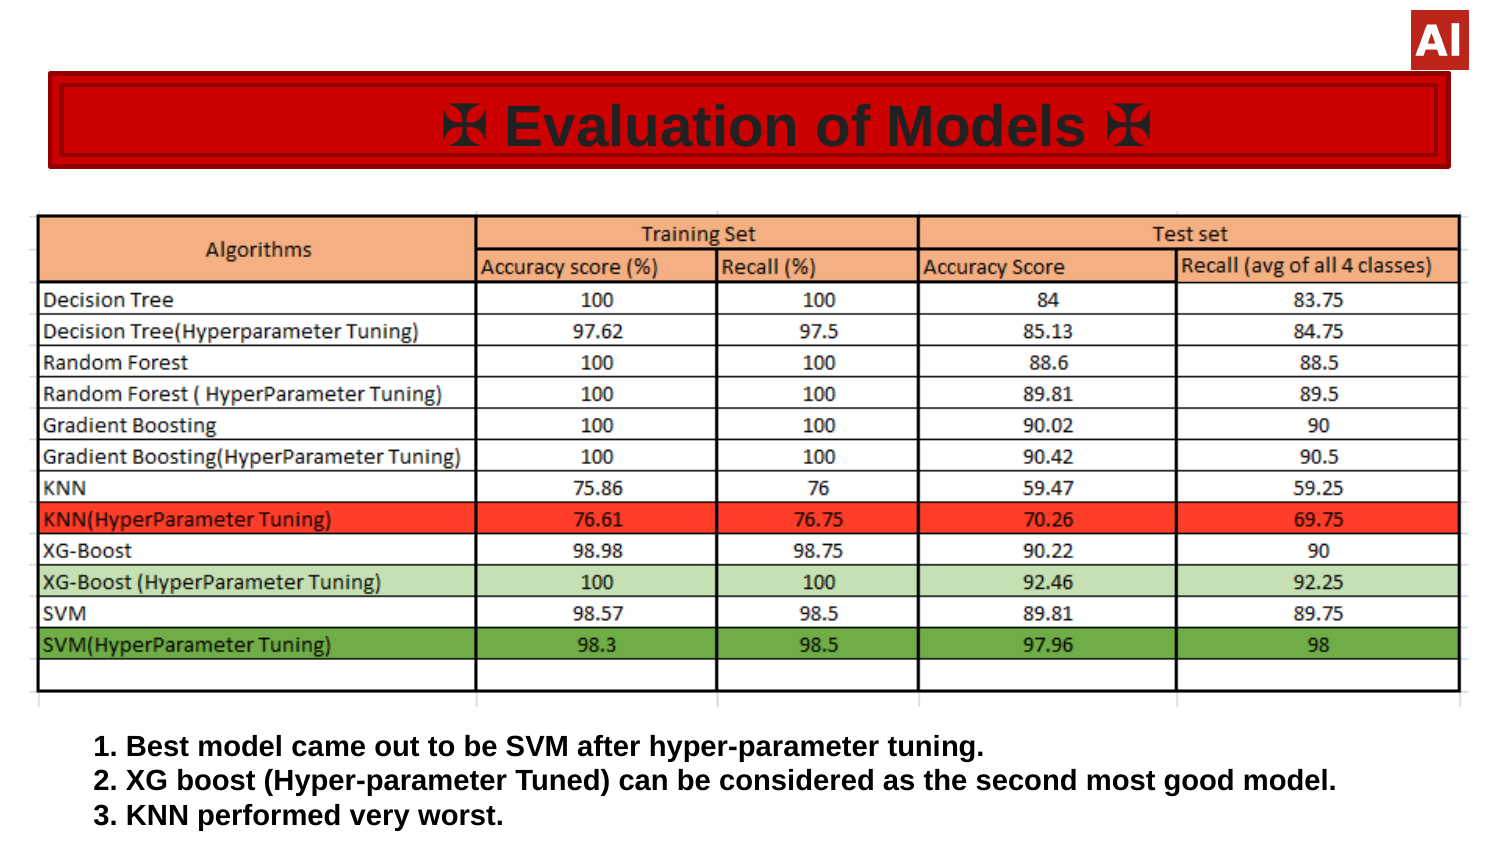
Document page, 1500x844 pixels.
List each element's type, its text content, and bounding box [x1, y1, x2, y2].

picture [1411, 10, 1469, 70]
title ✠ Evaluation of Models ✠ [62, 86, 1436, 154]
text_box 1. Best model came out to be SVM after hyper-parameter tuning. 2. XG boost (Hyper-parameter Tuned) can be considered as the second most good model. 3. KNN performed very worst. [78, 719, 1393, 840]
text_box [29, 211, 1469, 707]
text_box [50, 73, 1448, 167]
